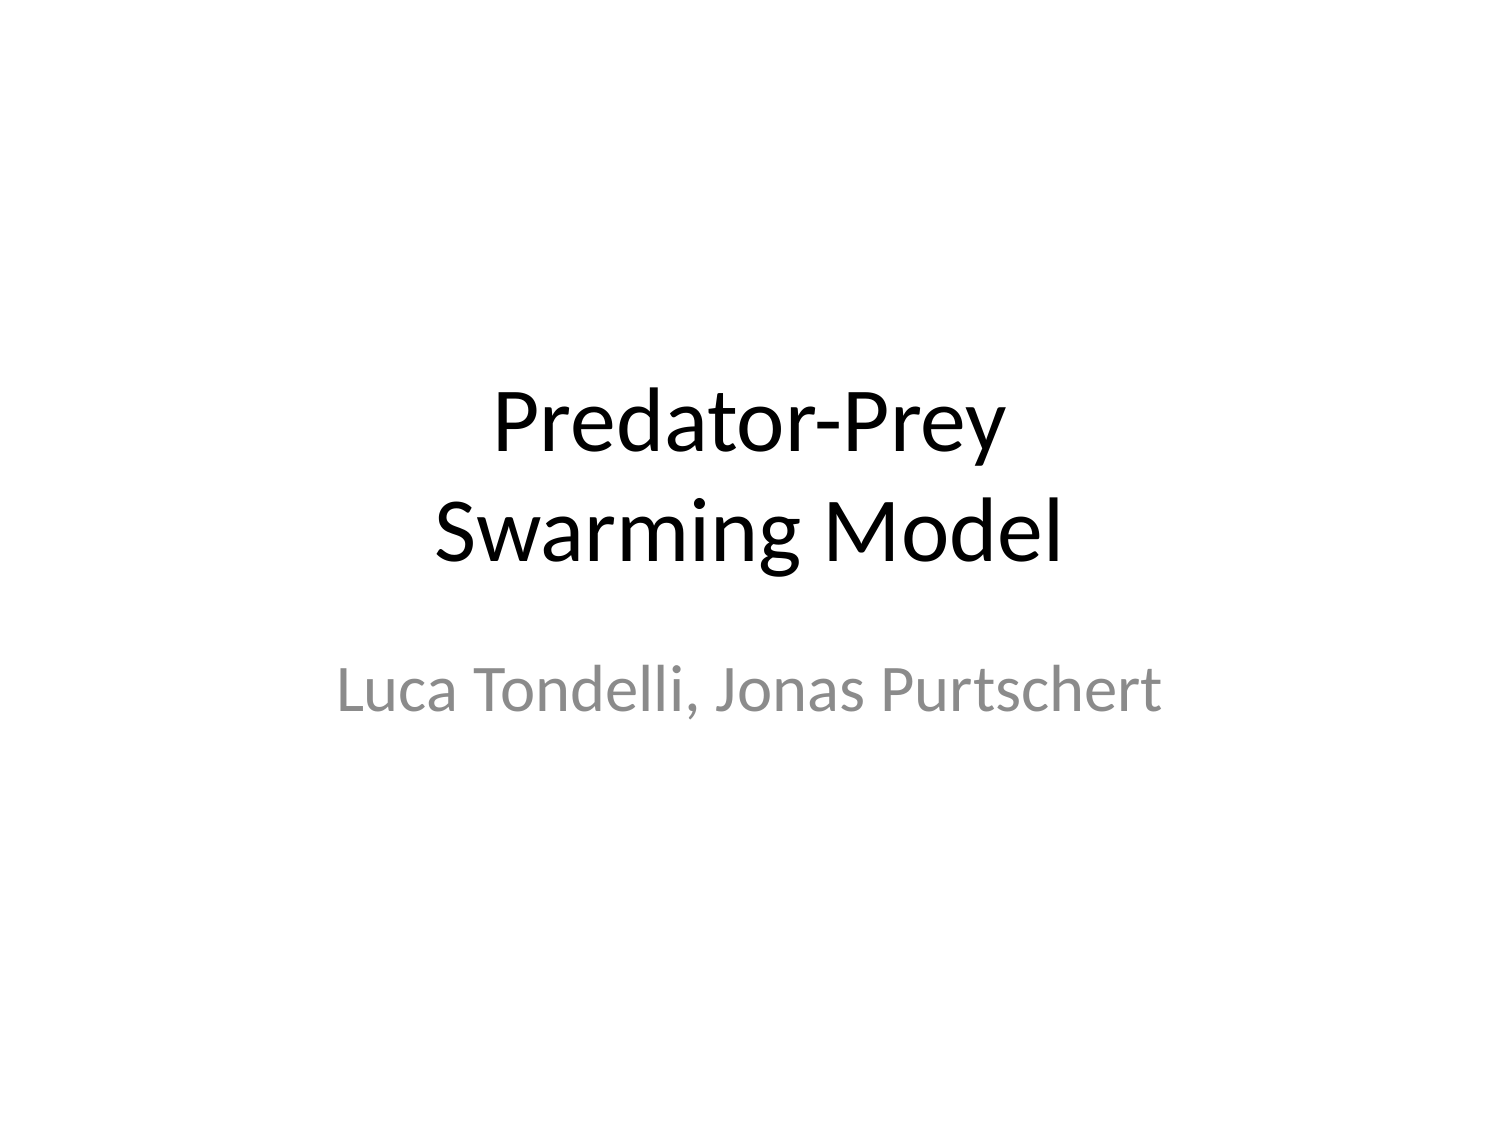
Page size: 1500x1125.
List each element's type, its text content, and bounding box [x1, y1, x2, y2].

title Predator-Prey Swarming Model [112, 349, 1388, 591]
subtitle Luca Tondelli, Jonas Purtschert [225, 637, 1275, 925]
